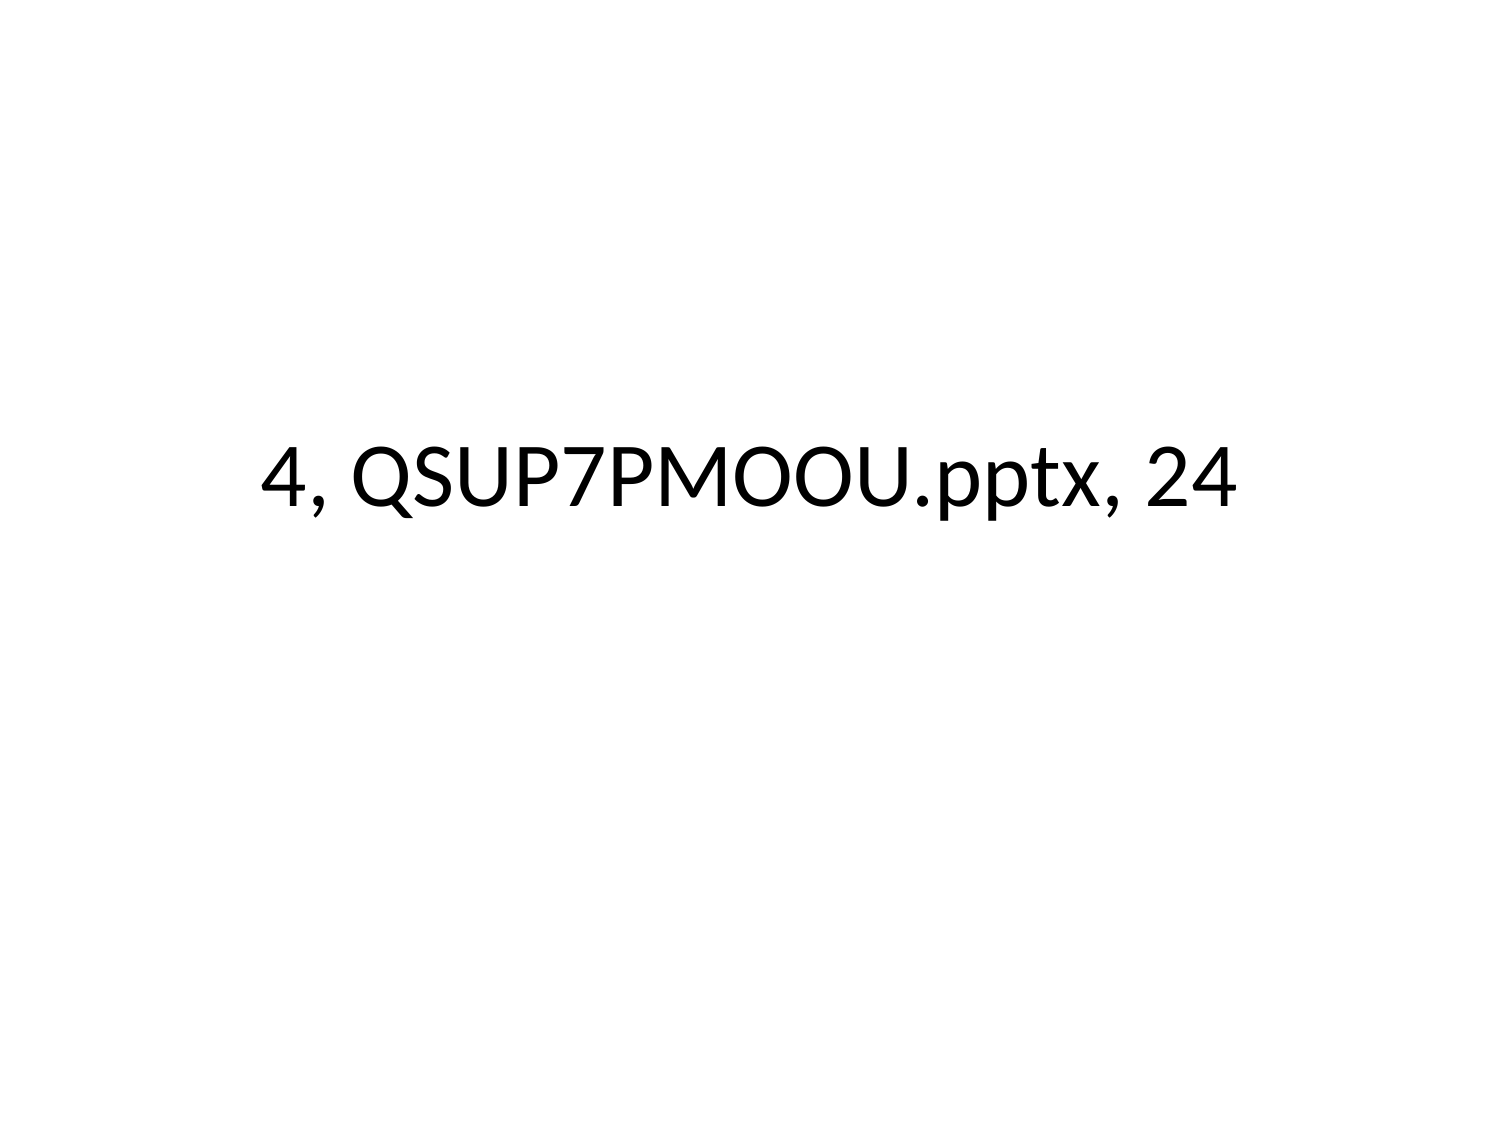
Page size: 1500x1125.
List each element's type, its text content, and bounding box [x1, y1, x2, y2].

title 4, QSUP7PMOOU.pptx, 24 [112, 349, 1388, 591]
